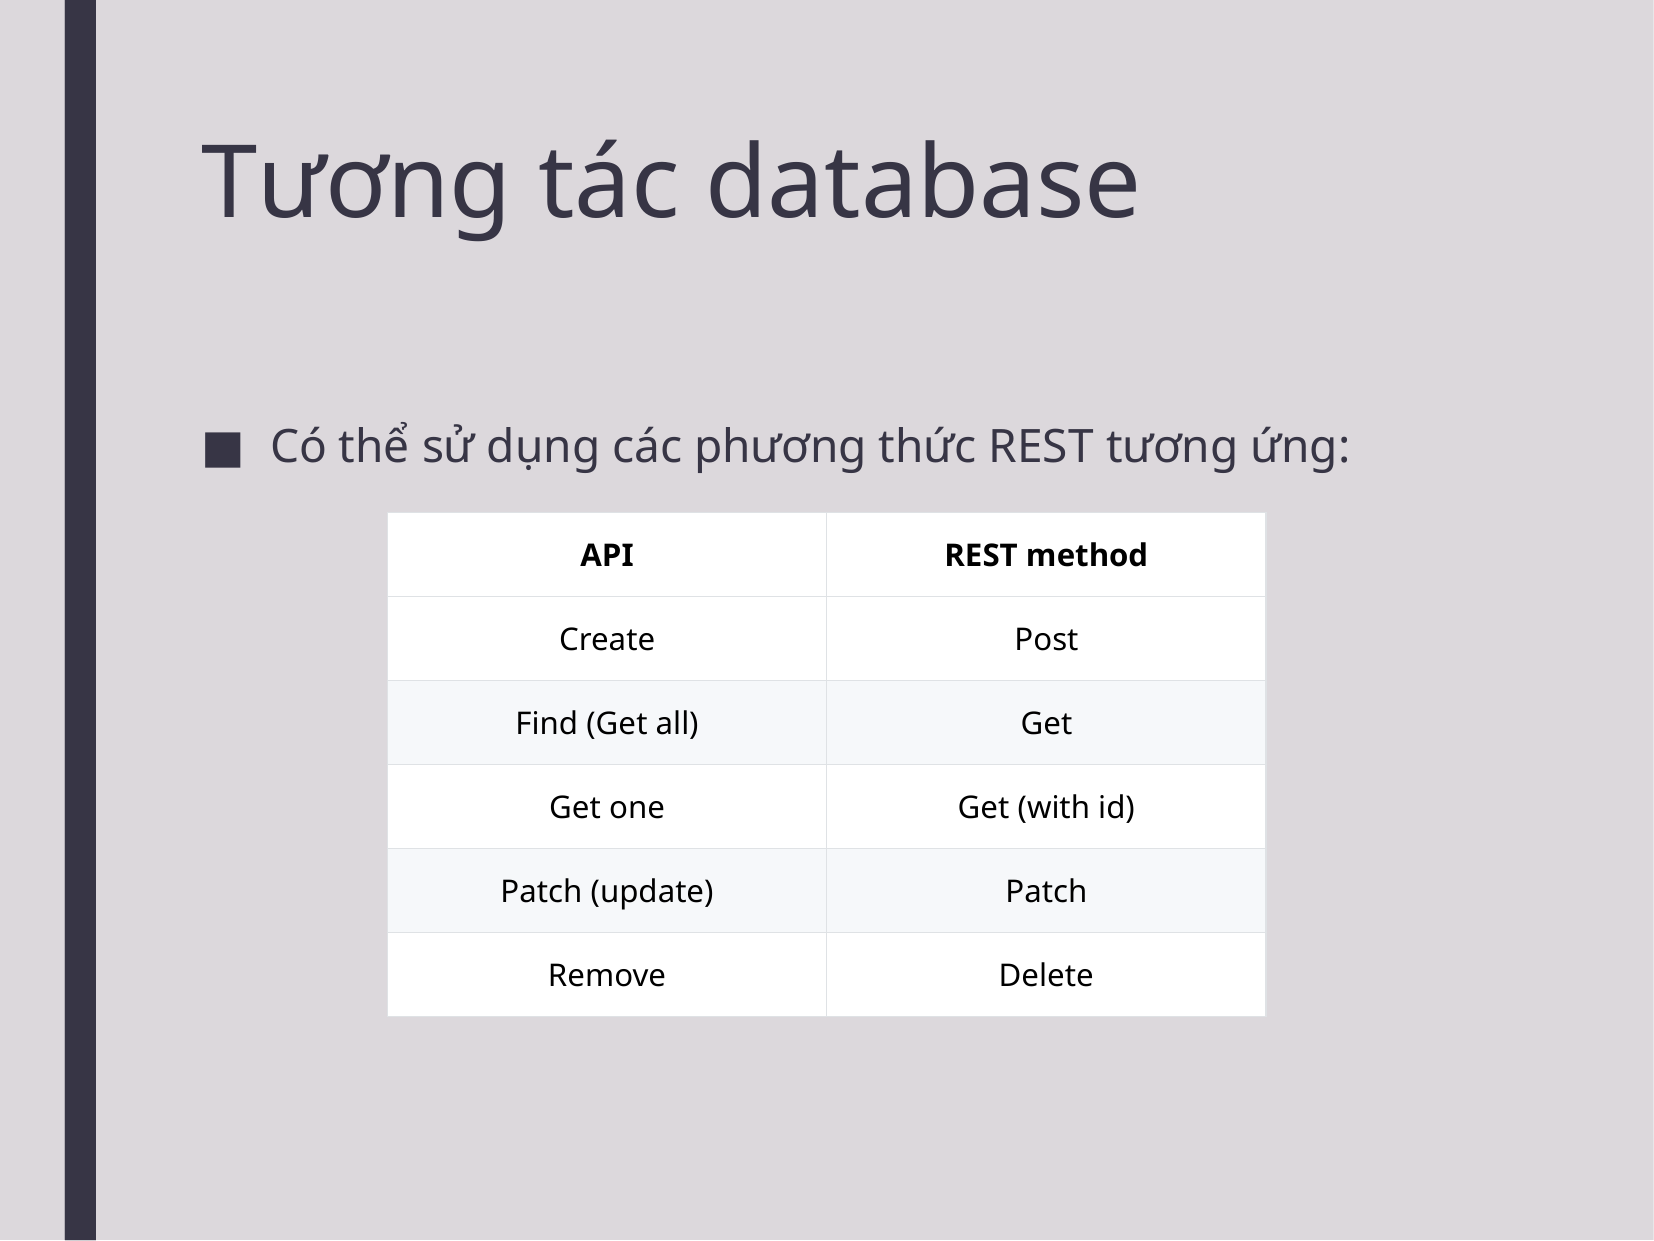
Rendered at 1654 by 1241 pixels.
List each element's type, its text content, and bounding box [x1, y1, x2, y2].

table_cell Get [827, 681, 1265, 764]
table_cell Find (Get all) [388, 681, 826, 764]
table_header REST method [827, 513, 1265, 596]
table_cell Remove [388, 933, 826, 1016]
table_cell Get one [388, 765, 826, 848]
table_cell Post [827, 597, 1265, 680]
table_cell Get (with id) [827, 765, 1265, 848]
table_cell Delete [827, 933, 1265, 1016]
table_cell Create [388, 597, 826, 680]
table_header API [388, 513, 826, 596]
title Tương tác database [186, 124, 1489, 393]
table_cell Patch [827, 849, 1265, 932]
table_cell Patch (update) [388, 849, 826, 932]
list Có thể sử dụng các phương thức REST tương ứng: [186, 413, 1624, 1117]
